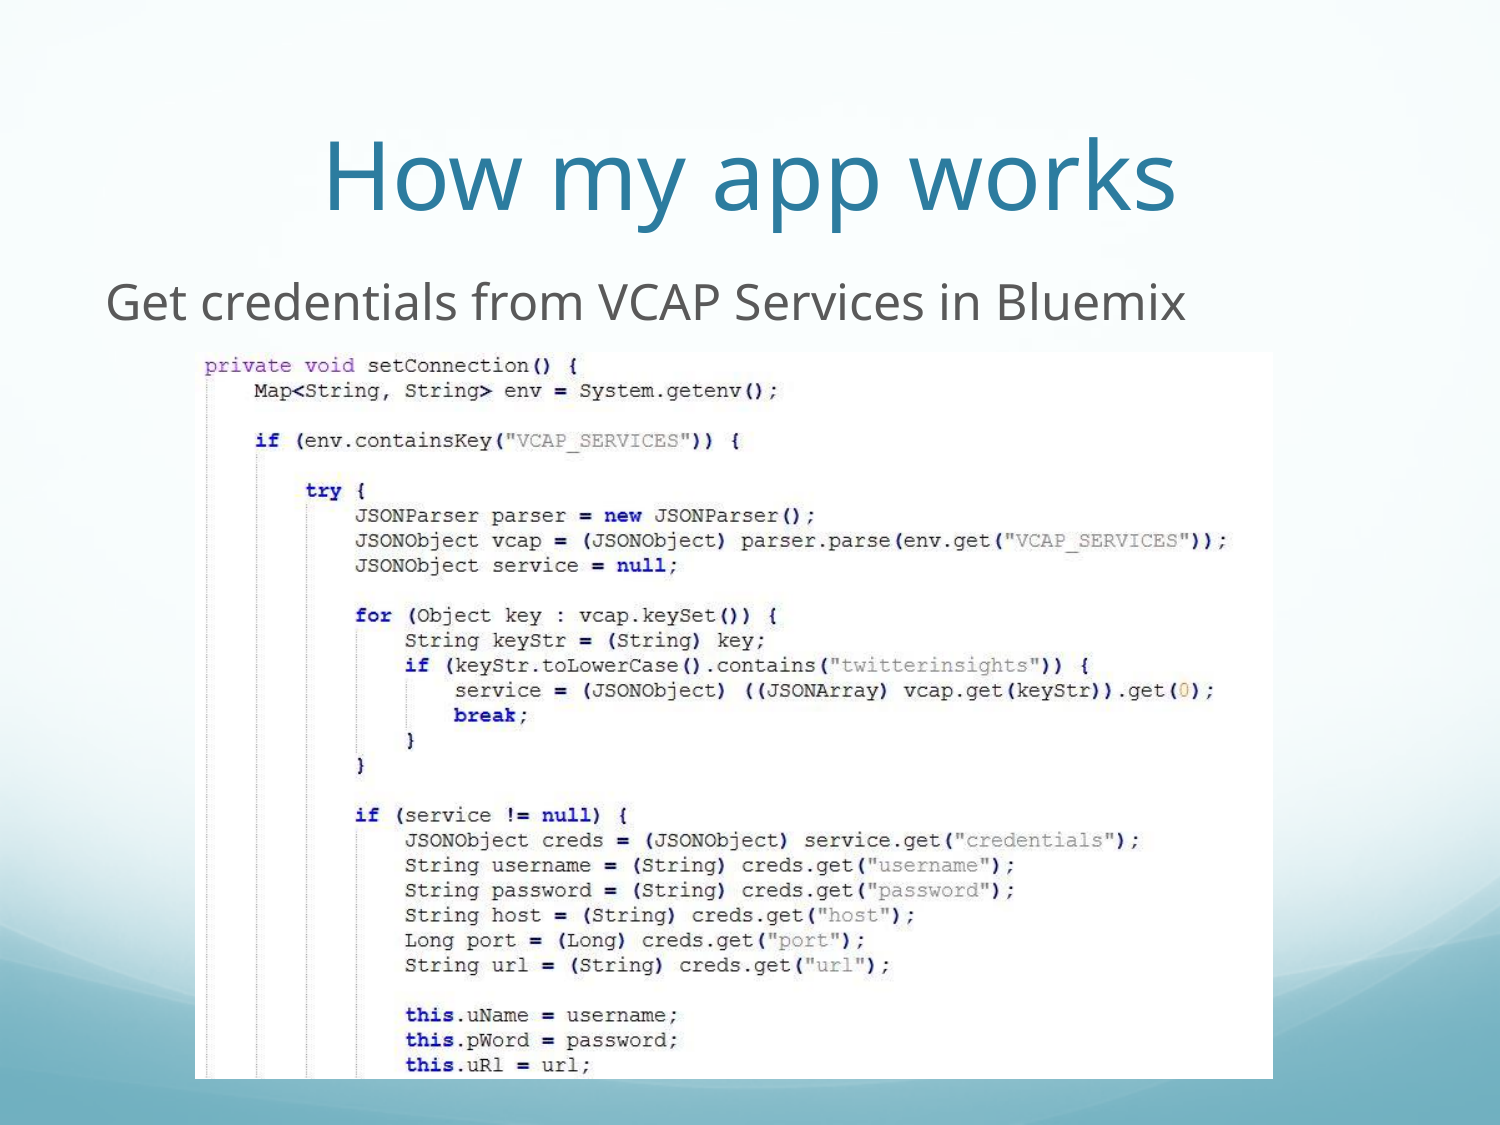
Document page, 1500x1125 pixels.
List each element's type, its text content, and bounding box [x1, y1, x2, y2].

picture [194, 352, 1274, 1079]
title How my app works [90, 17, 1410, 237]
list Get credentials from VCAP Services in Bluemix [90, 262, 1410, 975]
